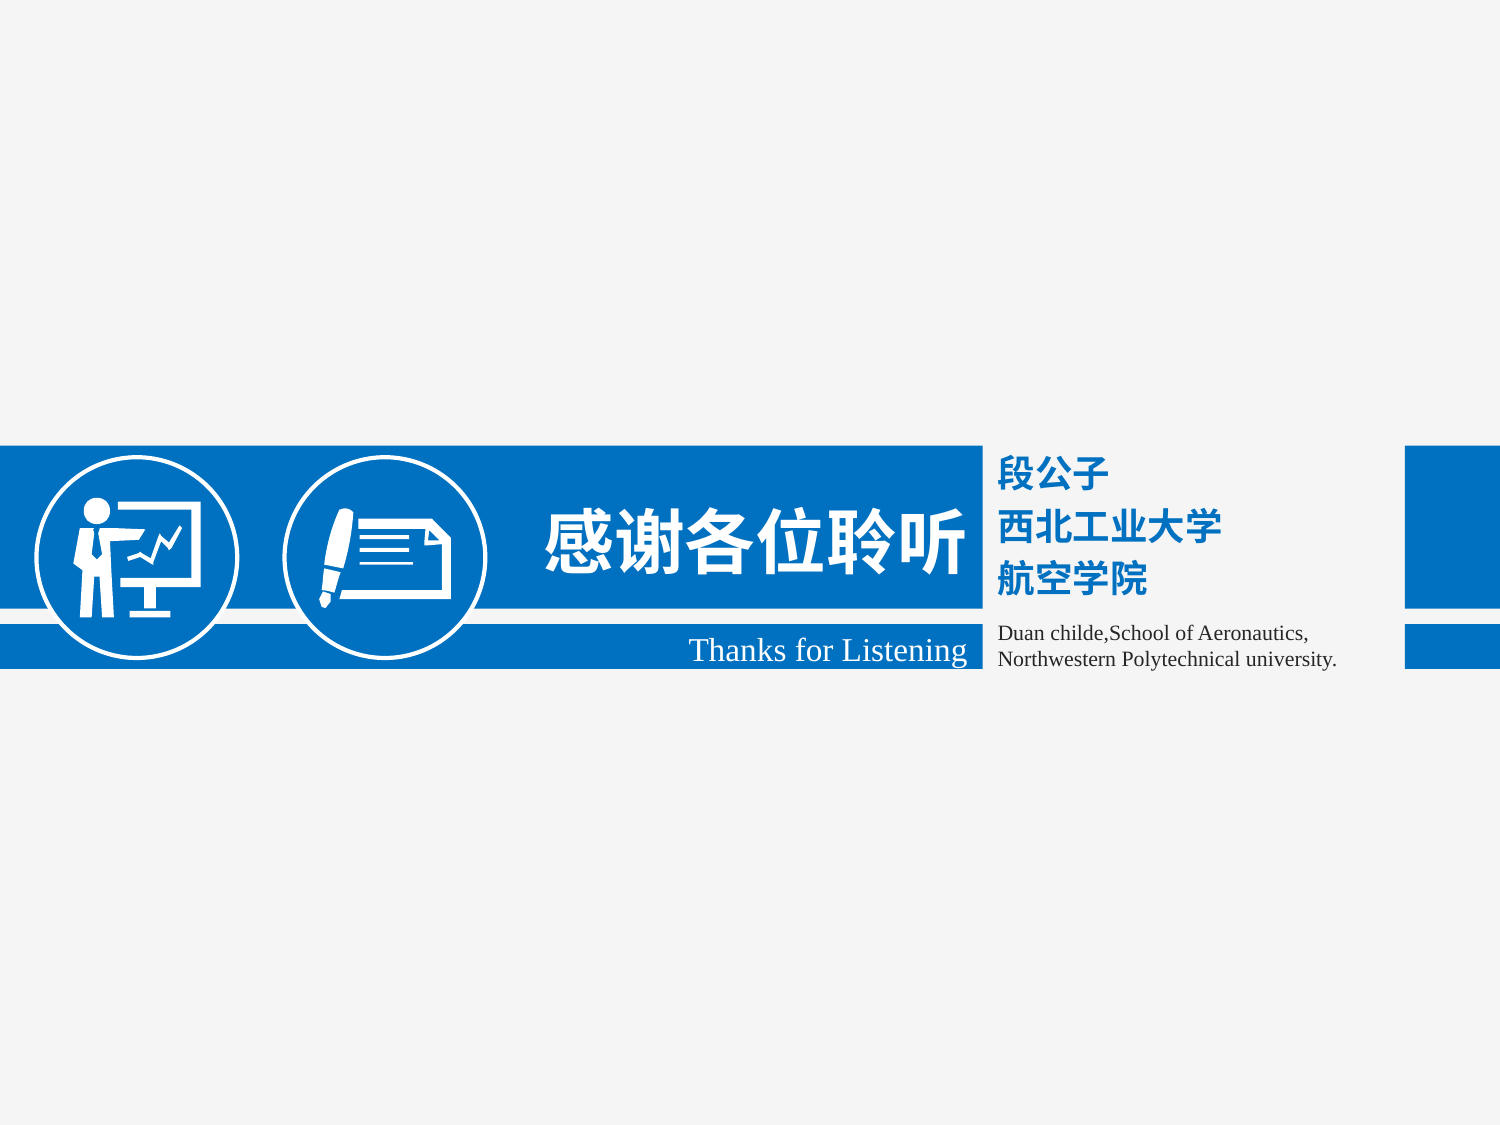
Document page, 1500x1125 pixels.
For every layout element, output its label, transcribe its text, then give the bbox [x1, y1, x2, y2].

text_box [1404, 445, 1500, 669]
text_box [284, 457, 486, 658]
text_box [0, 445, 983, 671]
text_box 西北工业大学 [983, 495, 1404, 547]
text_box Duan childe,School of Aeronautics, Northwestern Polytechnical university. [982, 611, 1405, 679]
text_box 段公子 [982, 442, 1405, 495]
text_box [36, 457, 238, 658]
text_box 航空学院 [983, 547, 1404, 608]
